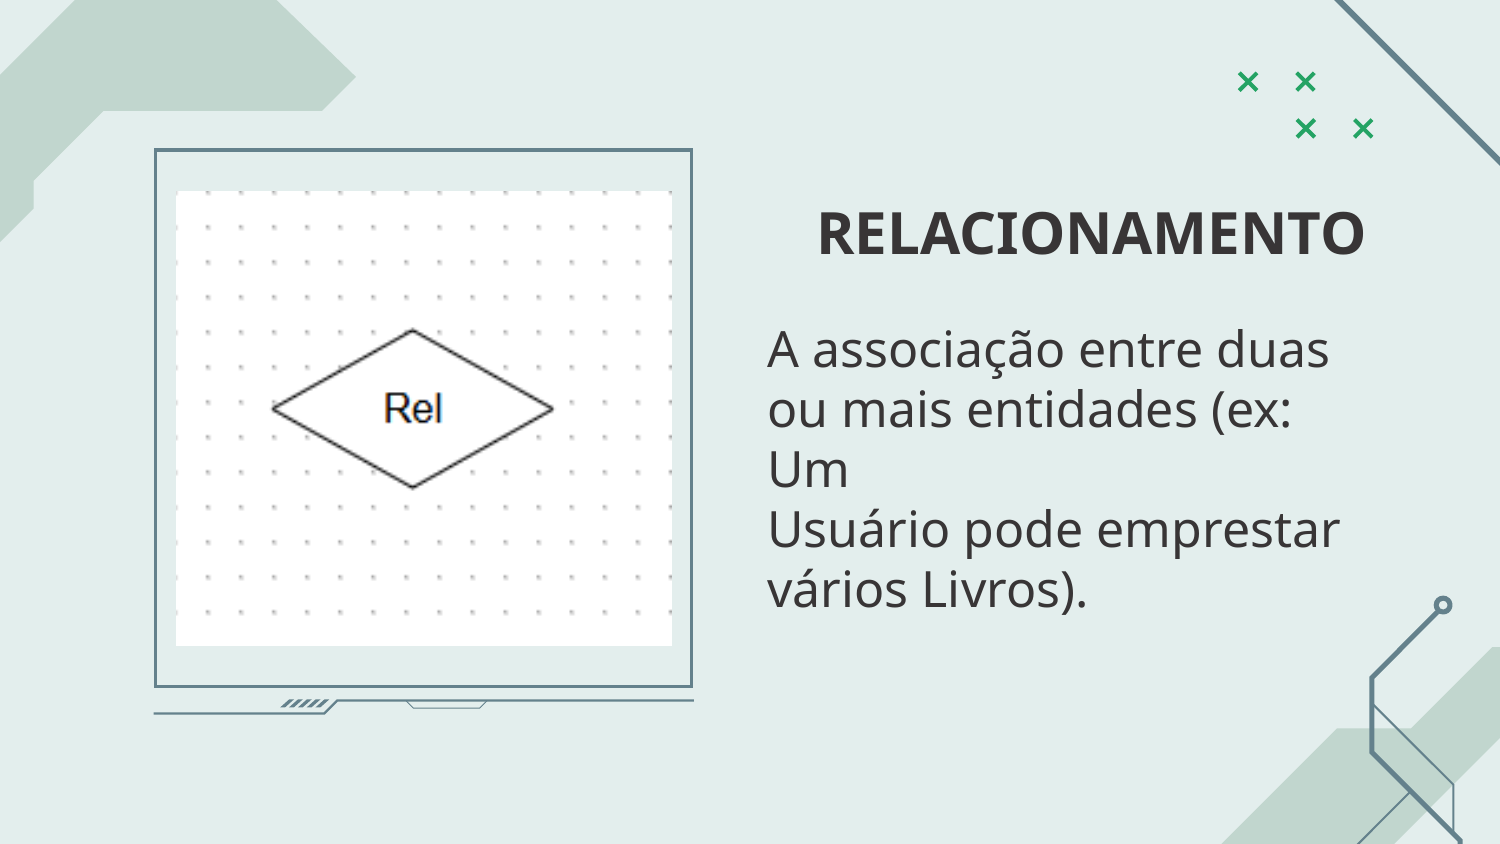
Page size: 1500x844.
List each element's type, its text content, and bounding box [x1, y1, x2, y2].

text_box [155, 150, 692, 687]
title RELACIONAMENTO [750, 197, 1433, 264]
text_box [153, 698, 695, 715]
subtitle A associação entre duas ou mais entidades (ex: Um Usuário pode emprestar vários Livros). [752, 308, 1388, 627]
picture [175, 191, 672, 646]
